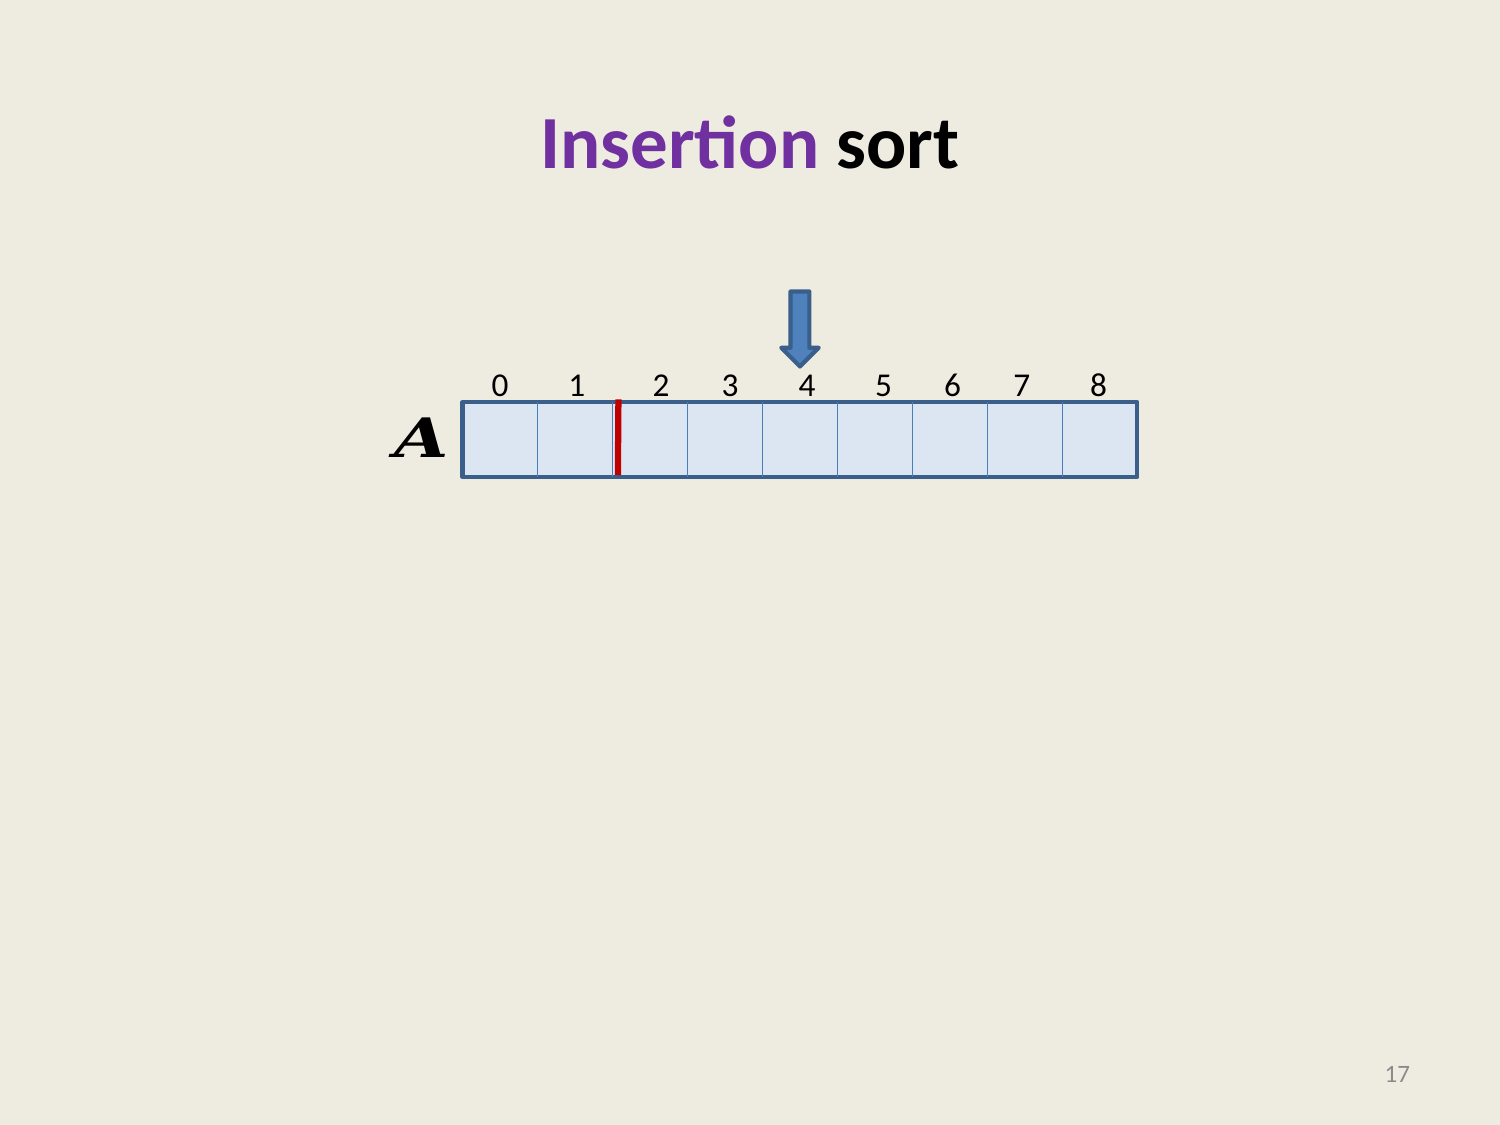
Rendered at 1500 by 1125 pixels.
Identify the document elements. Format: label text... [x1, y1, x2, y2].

title Insertion sort [75, 45, 1425, 233]
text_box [462, 351, 1138, 478]
slide_number 17 [1074, 1042, 1425, 1103]
text_box [779, 289, 821, 350]
